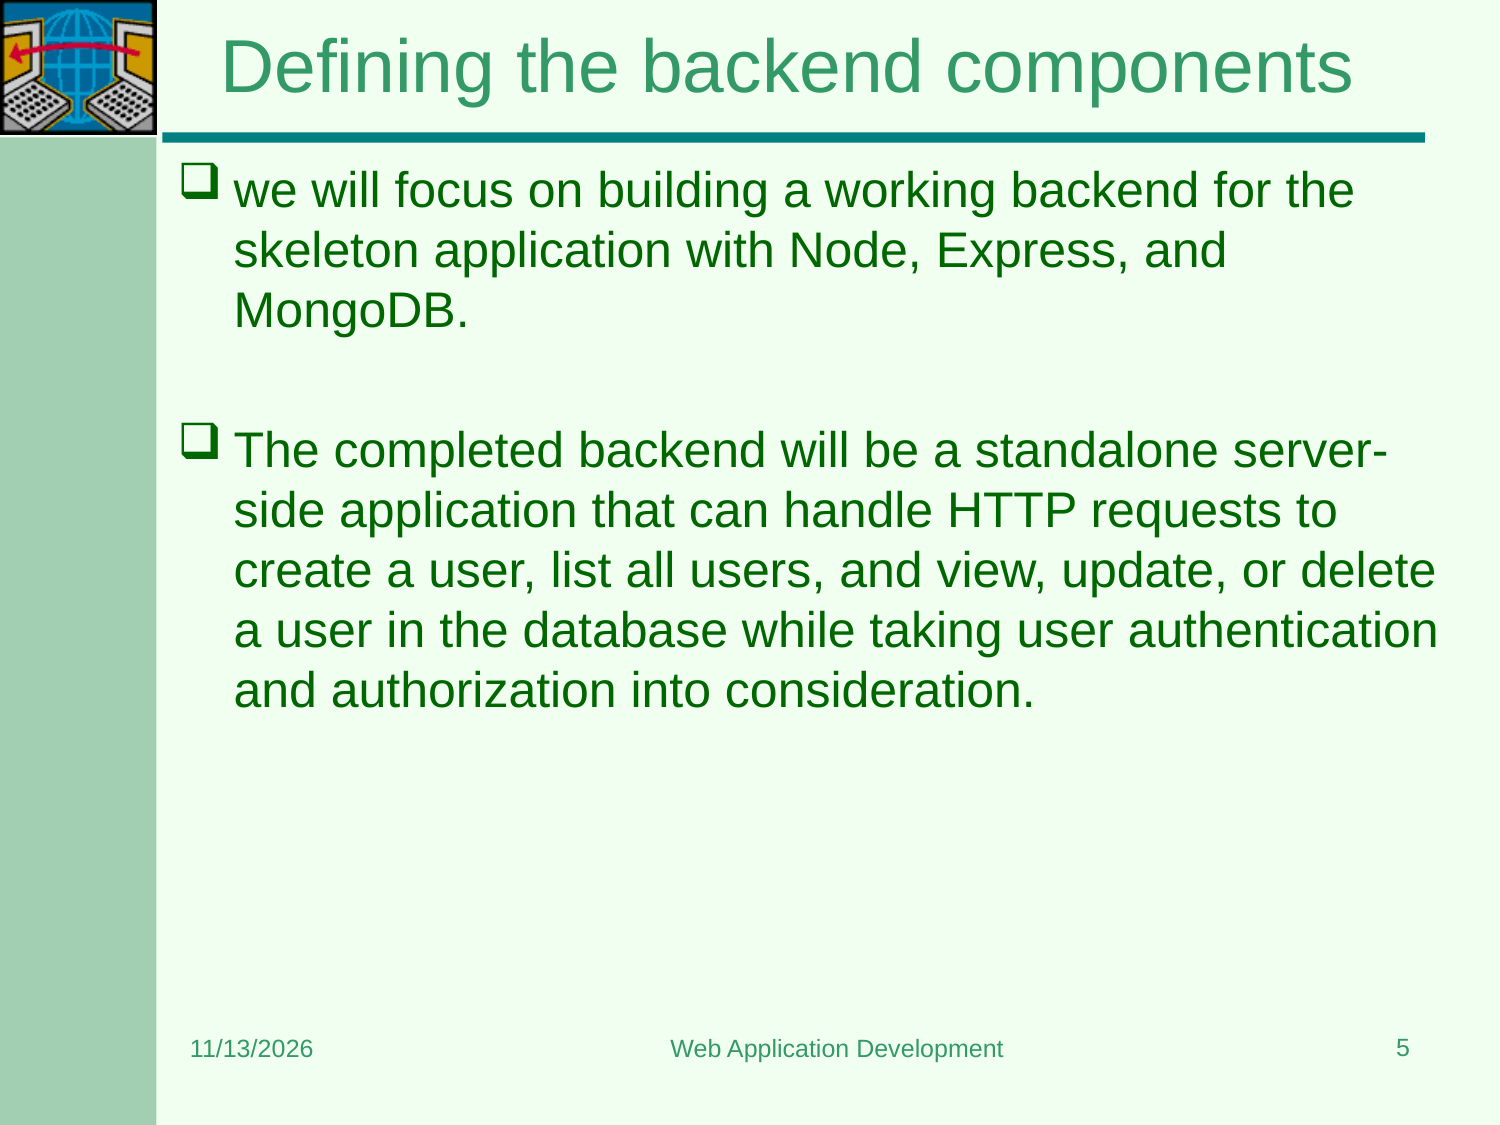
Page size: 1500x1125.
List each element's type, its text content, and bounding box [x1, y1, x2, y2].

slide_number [174, 1024, 438, 1104]
title Defining the backend components [150, 0, 1425, 125]
slide_number 5 [1237, 1024, 1426, 1103]
footer Web Application Development [462, 1024, 1213, 1104]
list we will focus on building a working backend for the skeleton application with Node, Express, and MongoDB. The completed backend will be a standalone server-side application that can handle HTTP requests to create a user, list all users, and view, update, or delete a user in the database while taking user authentication and authorization into consideration. [162, 149, 1488, 1013]
picture [0, 0, 157, 135]
